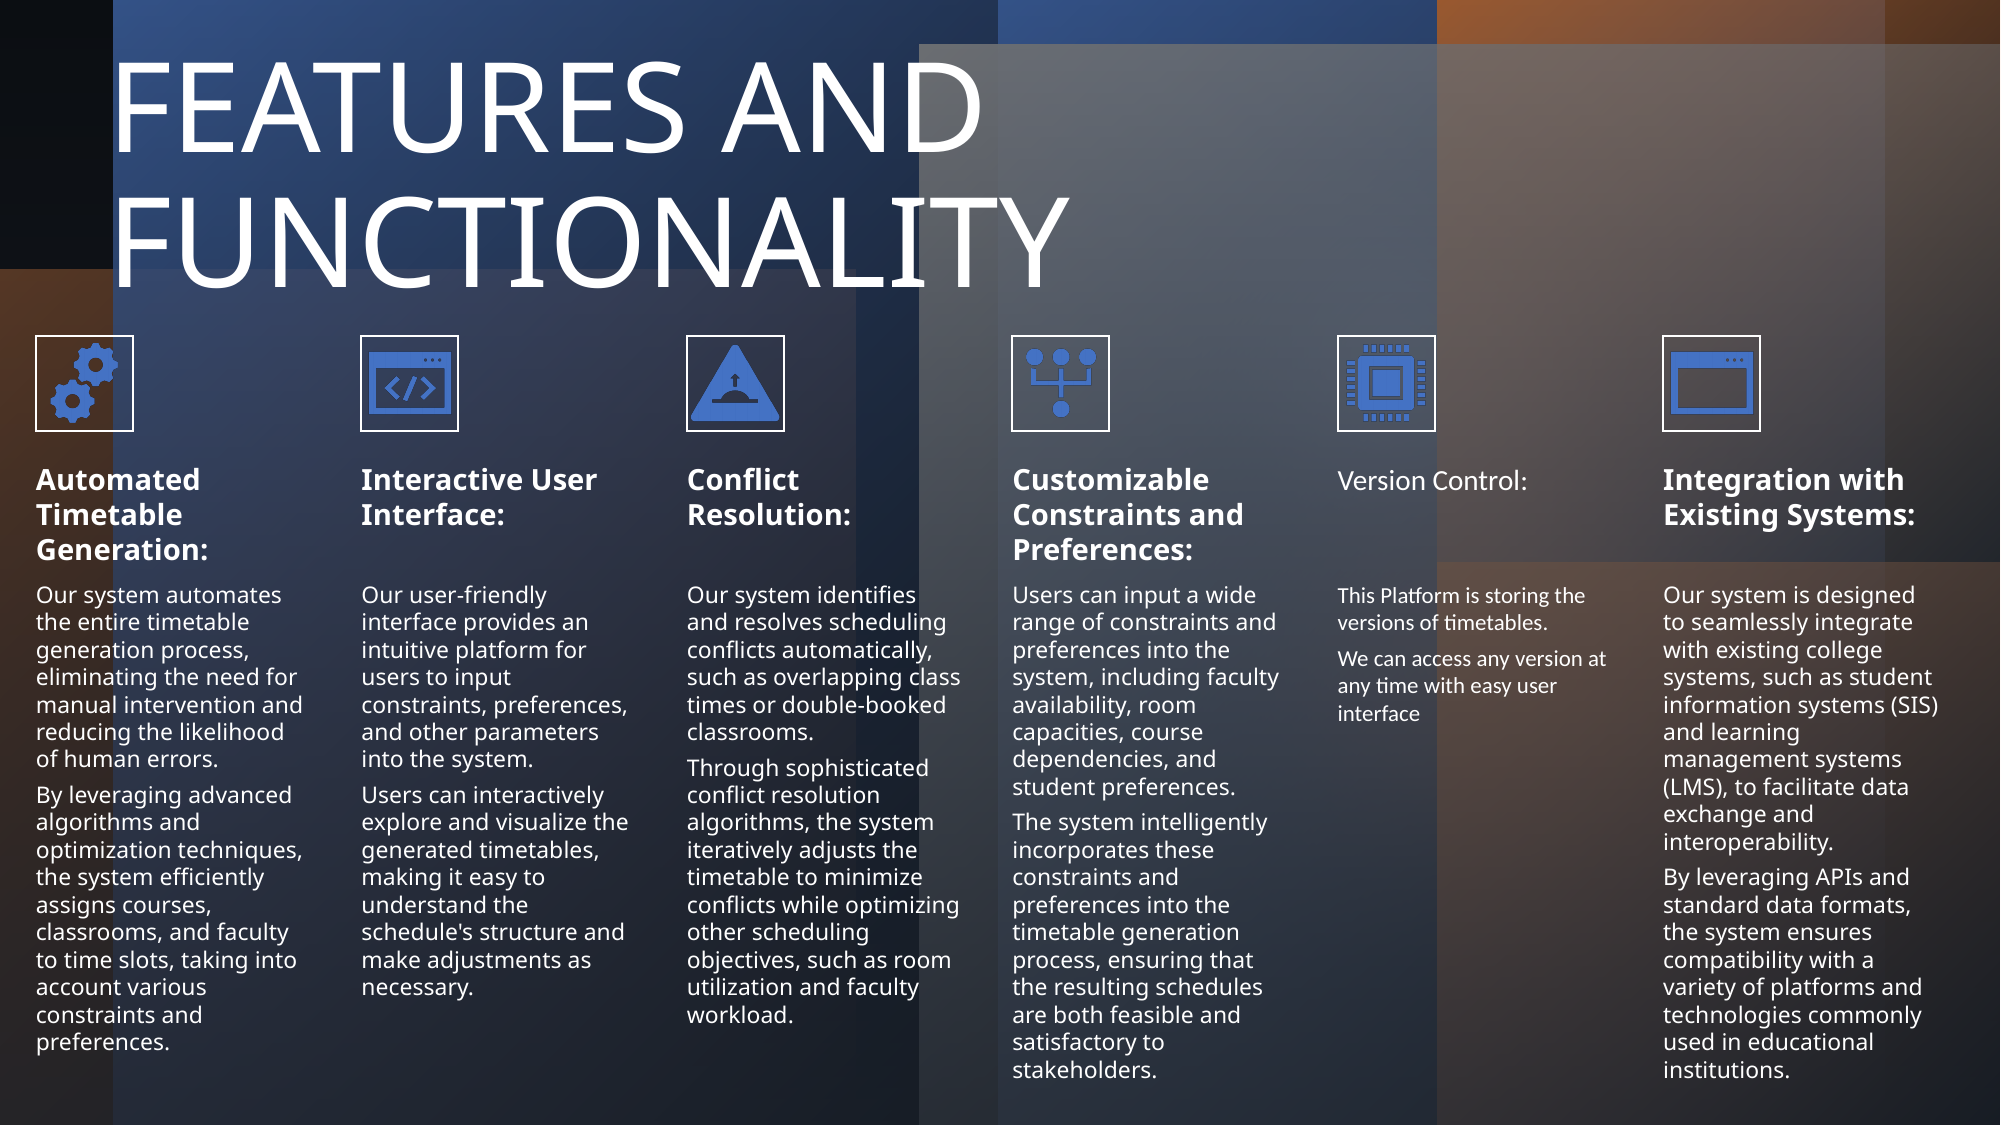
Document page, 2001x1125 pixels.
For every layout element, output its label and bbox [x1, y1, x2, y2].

list [33, 335, 1943, 1063]
text_box [0, 0, 2000, 1125]
